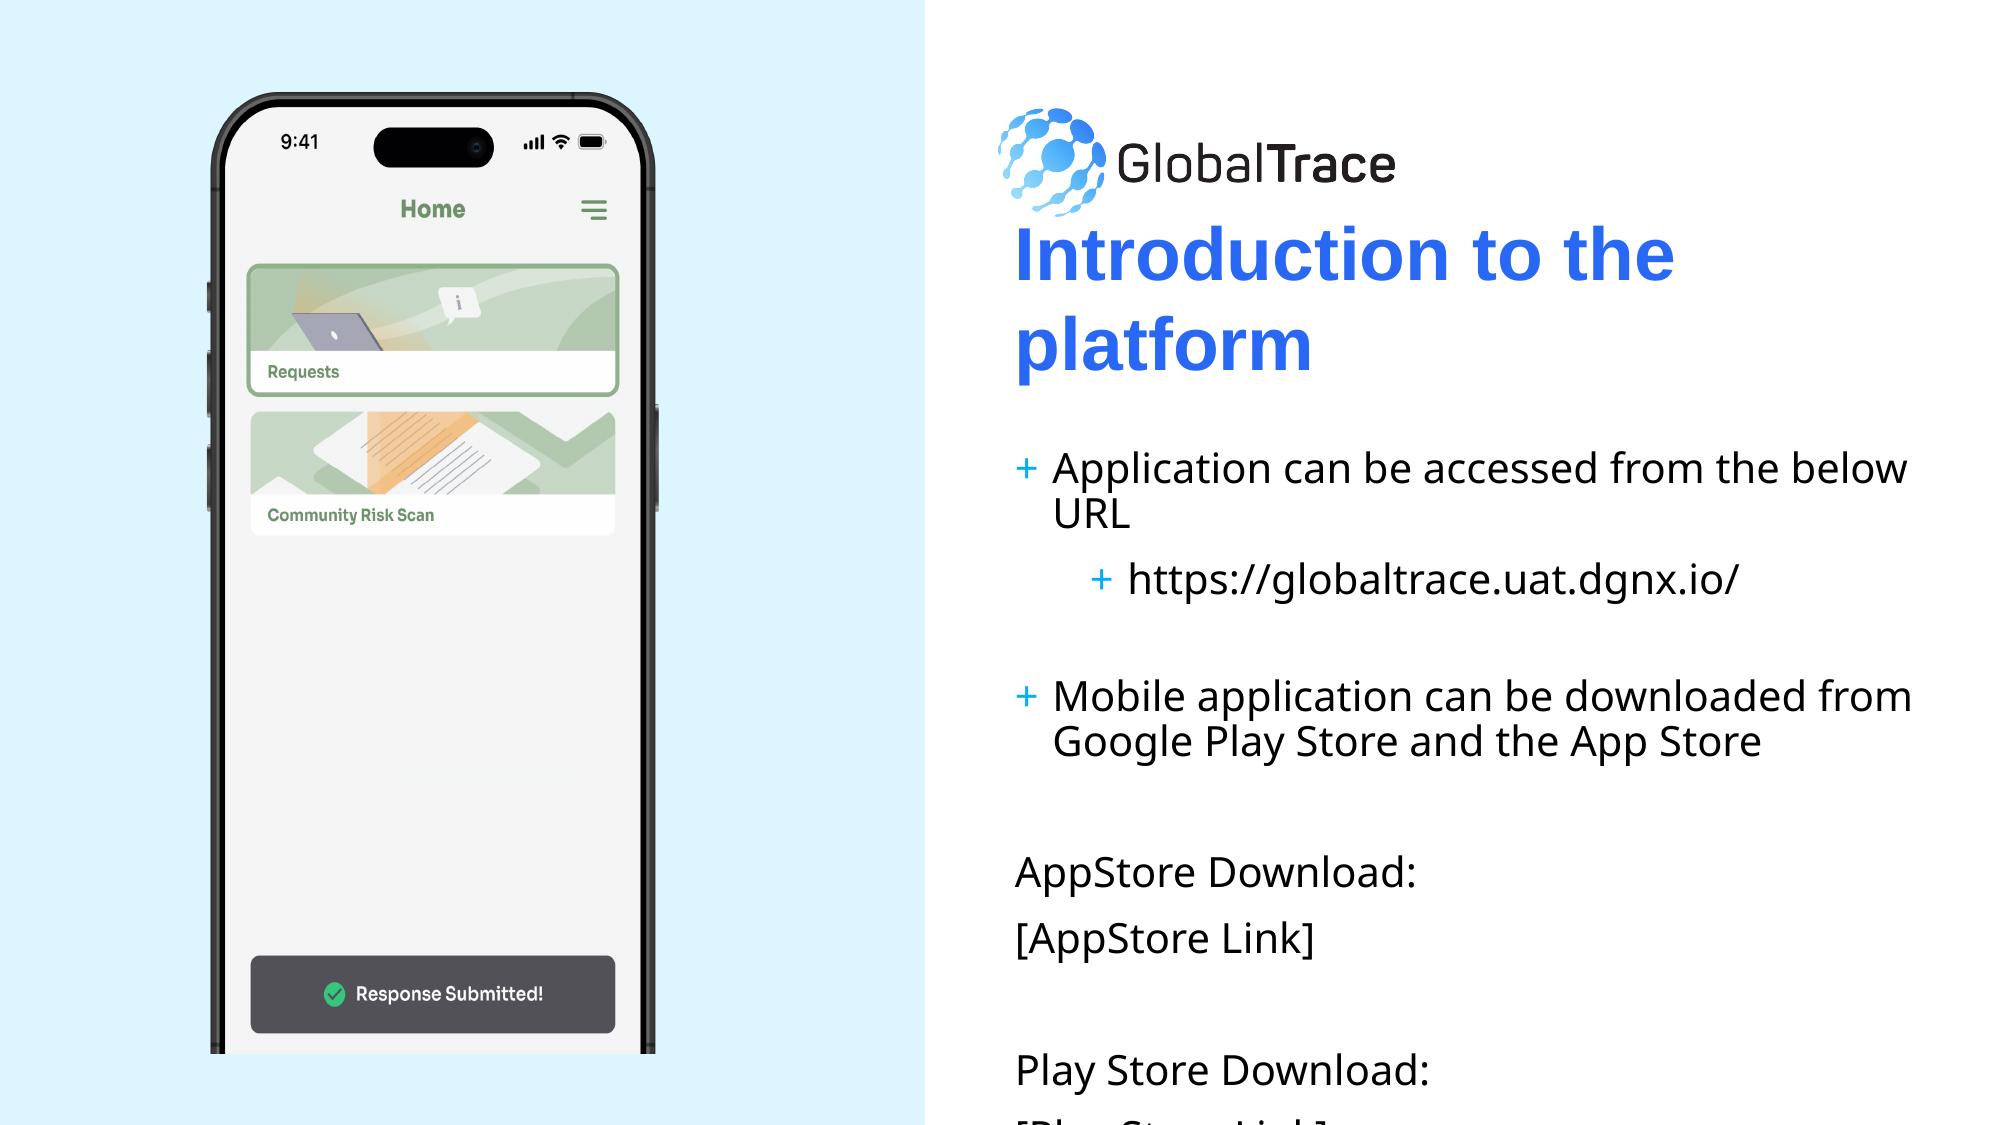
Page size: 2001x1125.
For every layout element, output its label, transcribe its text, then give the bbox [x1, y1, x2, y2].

title Introduction to the platform [999, 197, 1939, 395]
picture [206, 92, 661, 1054]
list Application can be accessed from the below URL https://globaltrace.uat.dgnx.io/ Mobile application can be downloaded from Google Play Store and the App Store AppStore Download: [AppStore Link] Play Store Download: [Play Store Link] [999, 440, 1968, 1125]
picture [943, 52, 1395, 273]
